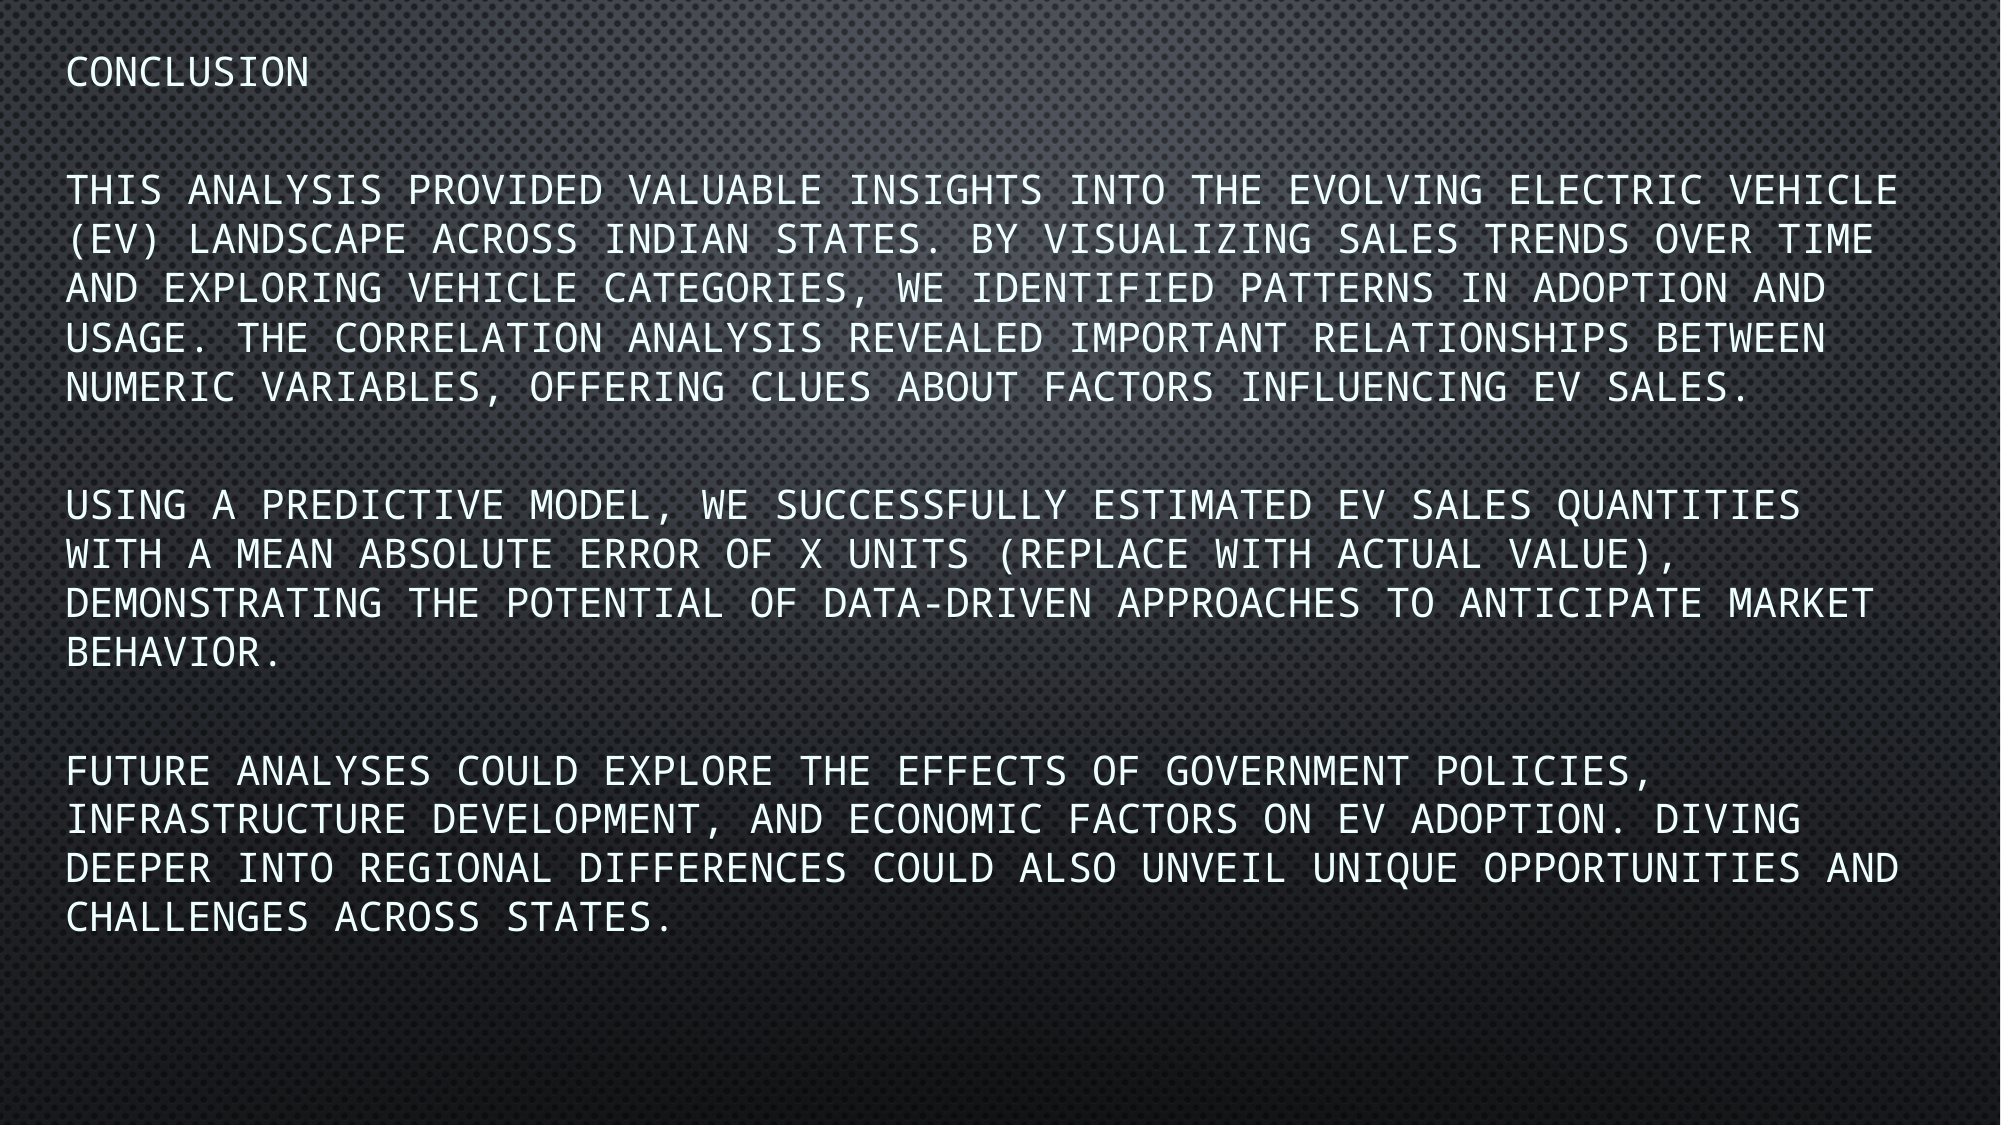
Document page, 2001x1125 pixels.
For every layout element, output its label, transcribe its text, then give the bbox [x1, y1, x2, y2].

list Conclusion This analysis provided valuable insights into the evolving electric vehicle (EV) landscape across Indian states. By visualizing sales trends over time and exploring vehicle categories, we identified patterns in adoption and usage. The correlation analysis revealed important relationships between numeric variables, offering clues about factors influencing EV sales. Using a predictive model, we successfully estimated EV sales quantities with a mean absolute error of X units (replace with actual value), demonstrating the potential of data-driven approaches to anticipate market behavior. Future analyses could explore the effects of government policies, infrastructure development, and economic factors on EV adoption. Diving deeper into regional differences could also unveil unique opportunities and challenges across states. [50, 38, 1937, 950]
